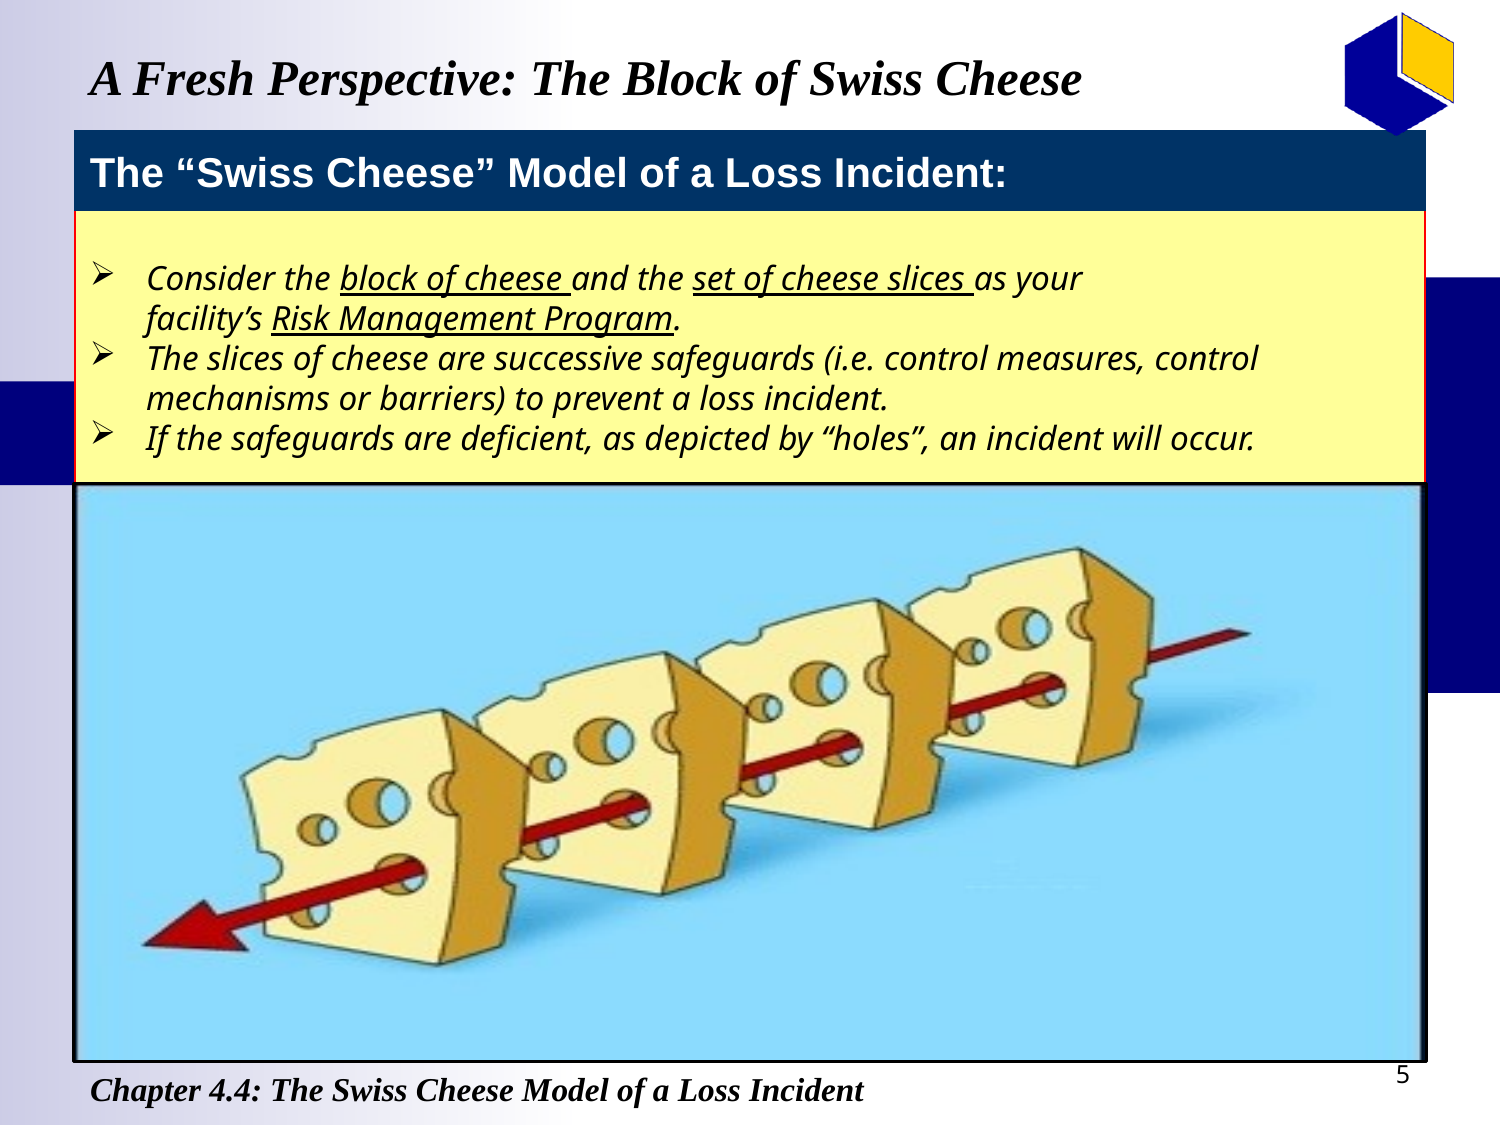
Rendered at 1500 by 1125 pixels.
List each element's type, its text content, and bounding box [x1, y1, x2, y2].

text_box Chapter 4.4: The Swiss Cheese Model of a Loss Incident [74, 1067, 1080, 1125]
text_box The “Swiss Cheese” Model of a Loss Incident: [74, 130, 1425, 211]
slide_number 5 [1080, 1067, 1425, 1100]
picture [1343, 12, 1454, 136]
text_box A Fresh Perspective: The Block of Swiss Cheese [74, 29, 1338, 120]
picture [74, 484, 1426, 1061]
text_box Consider the block of cheese and the set of cheese slices as your facility’s Risk Management Program. The slices of cheese are successive safeguards (i.e. control measures, control mechanisms or barriers) to prevent a loss incident. If the safeguards are deficient, as depicted by “holes”, an incident will occur. [74, 211, 1425, 482]
